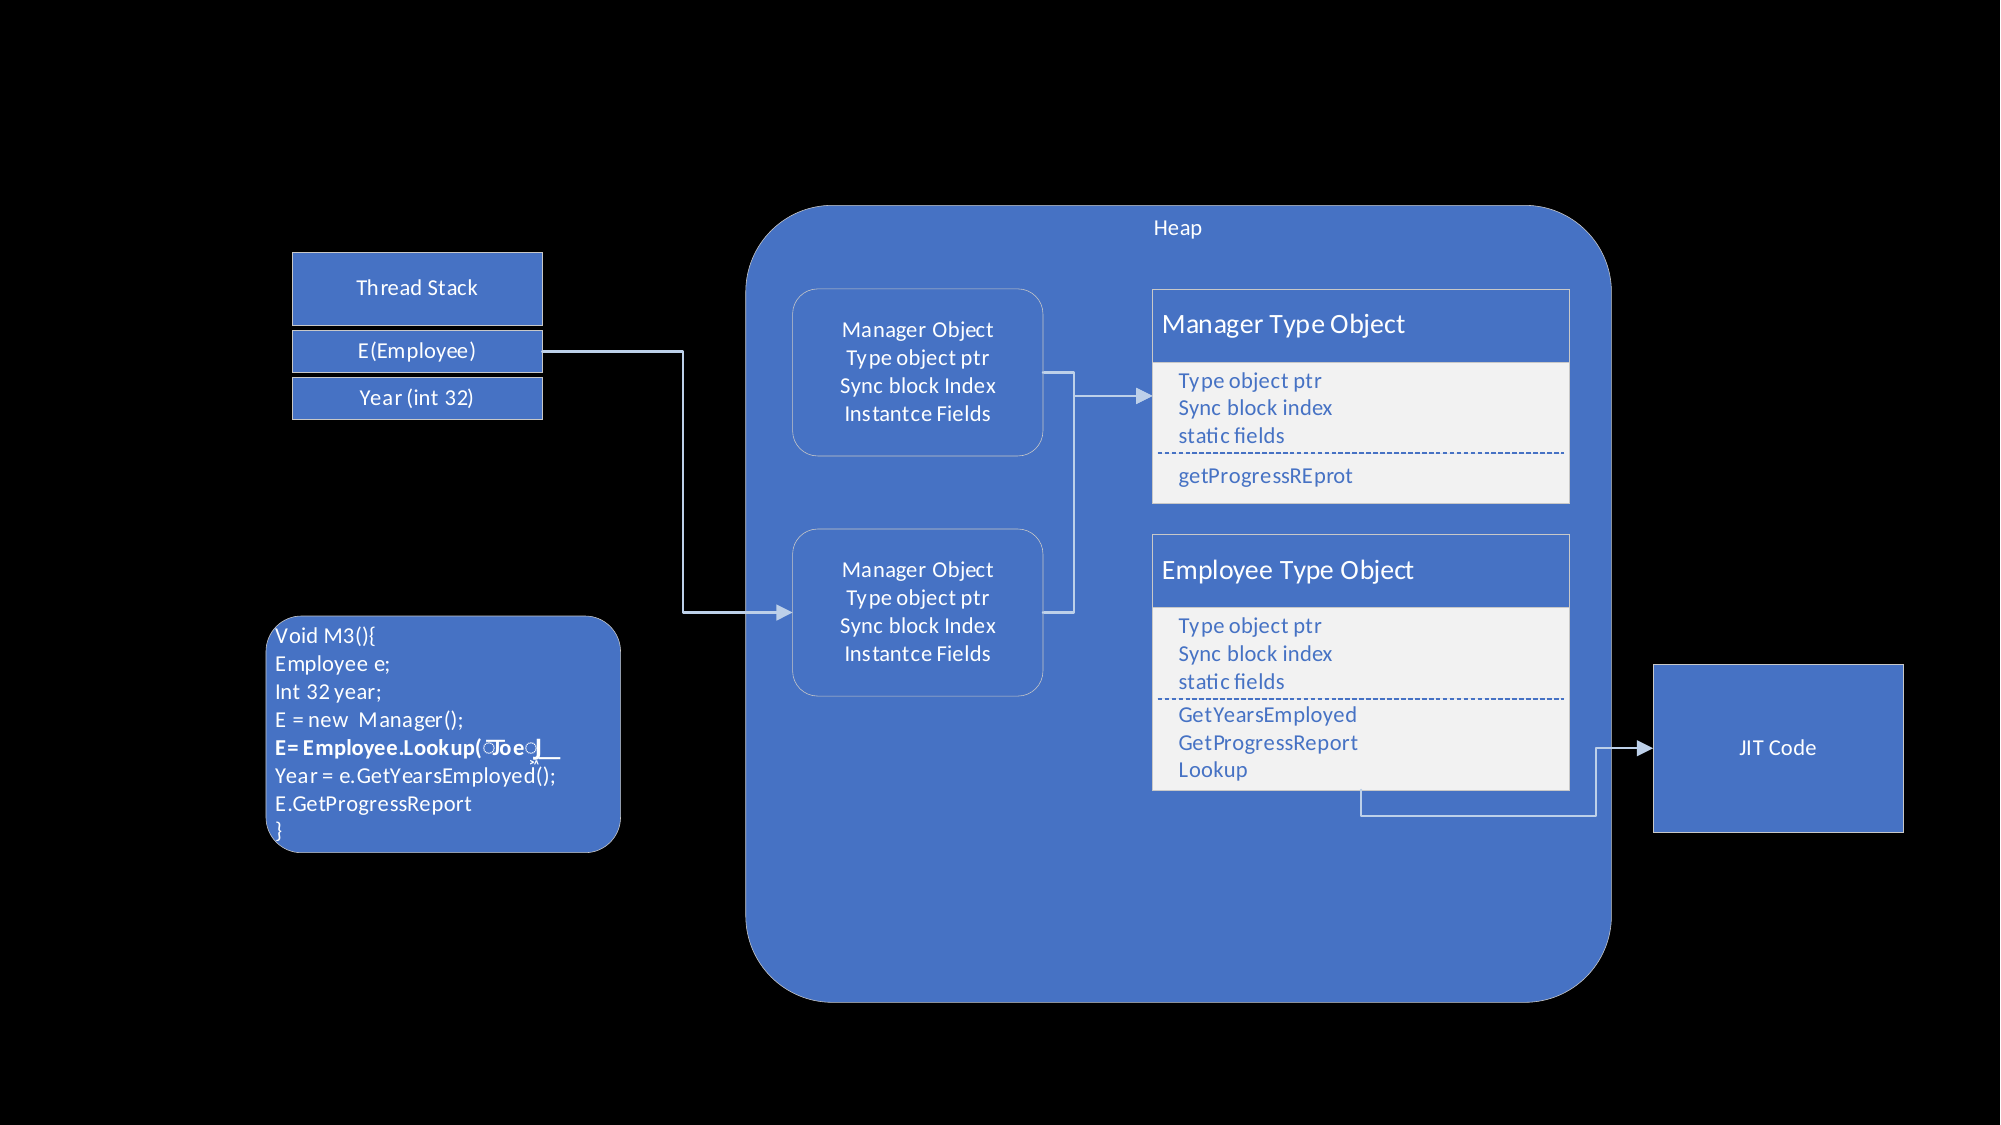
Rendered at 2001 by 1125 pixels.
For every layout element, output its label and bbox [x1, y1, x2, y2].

picture [260, 201, 1905, 1004]
